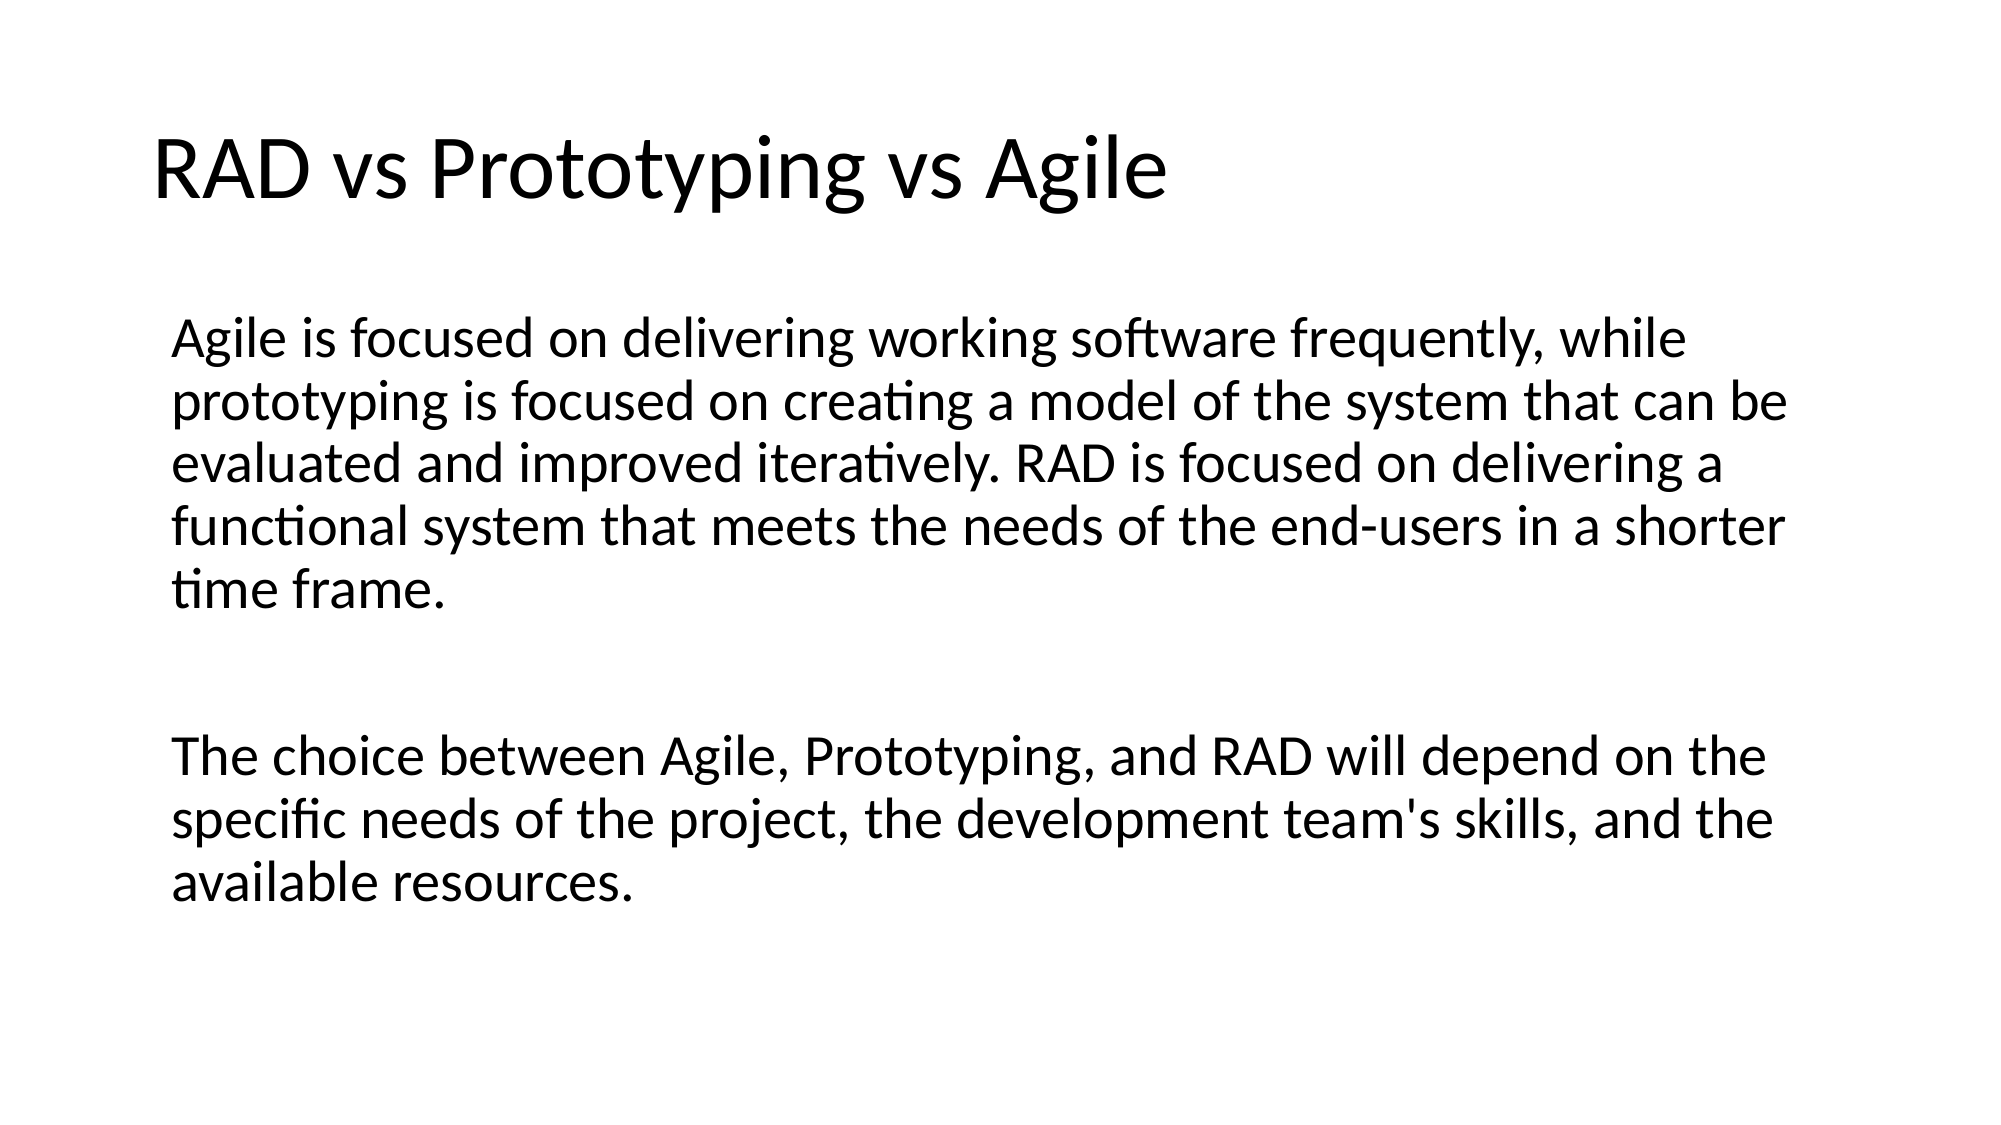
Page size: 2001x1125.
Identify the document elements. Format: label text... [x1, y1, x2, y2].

list Agile is focused on delivering working software frequently, while prototyping is focused on creating a model of the system that can be evaluated and improved iteratively. RAD is focused on delivering a functional system that meets the needs of the end-users in a shorter time frame. The choice between Agile, Prototyping, and RAD will depend on the specific needs of the project, the development team's skills, and the available resources. [137, 299, 1863, 1014]
title RAD vs Prototyping vs Agile [137, 59, 1863, 278]
